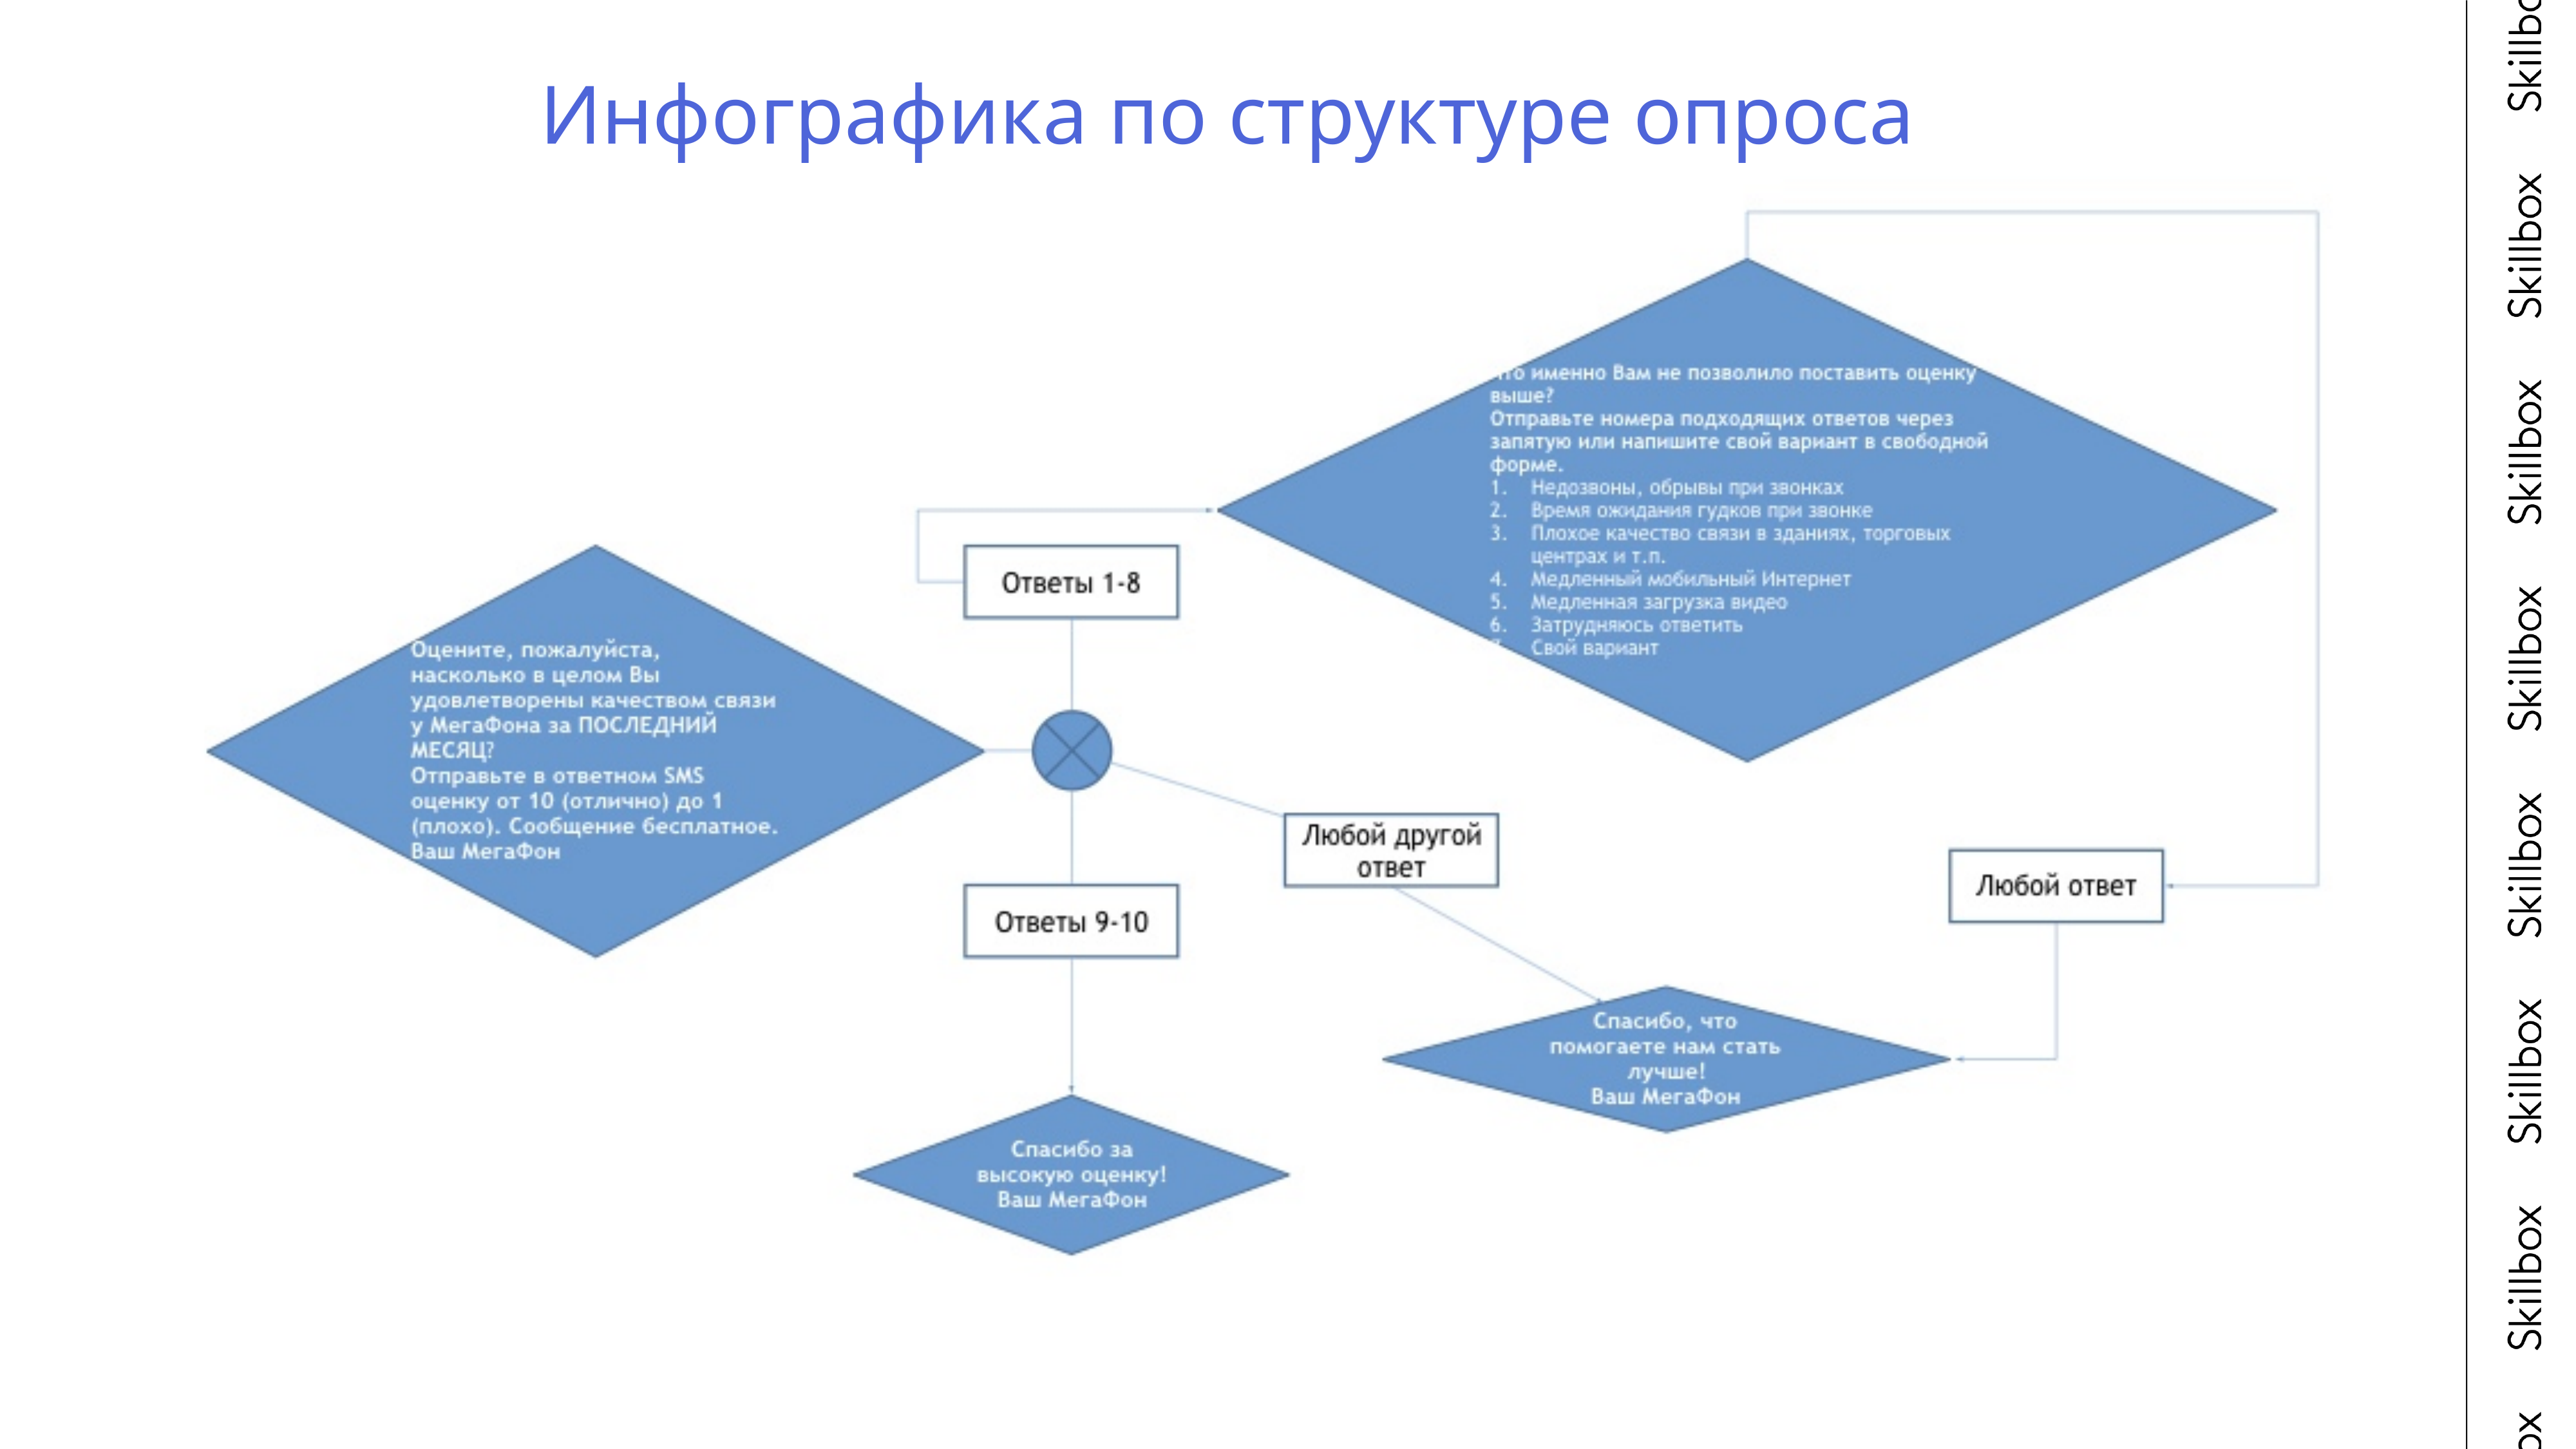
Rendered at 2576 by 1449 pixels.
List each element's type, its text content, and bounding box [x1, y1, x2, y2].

picture [168, 176, 2369, 1414]
picture [2465, 0, 2541, 1449]
text_box Инфографика по структуре опроса [137, 37, 2318, 166]
